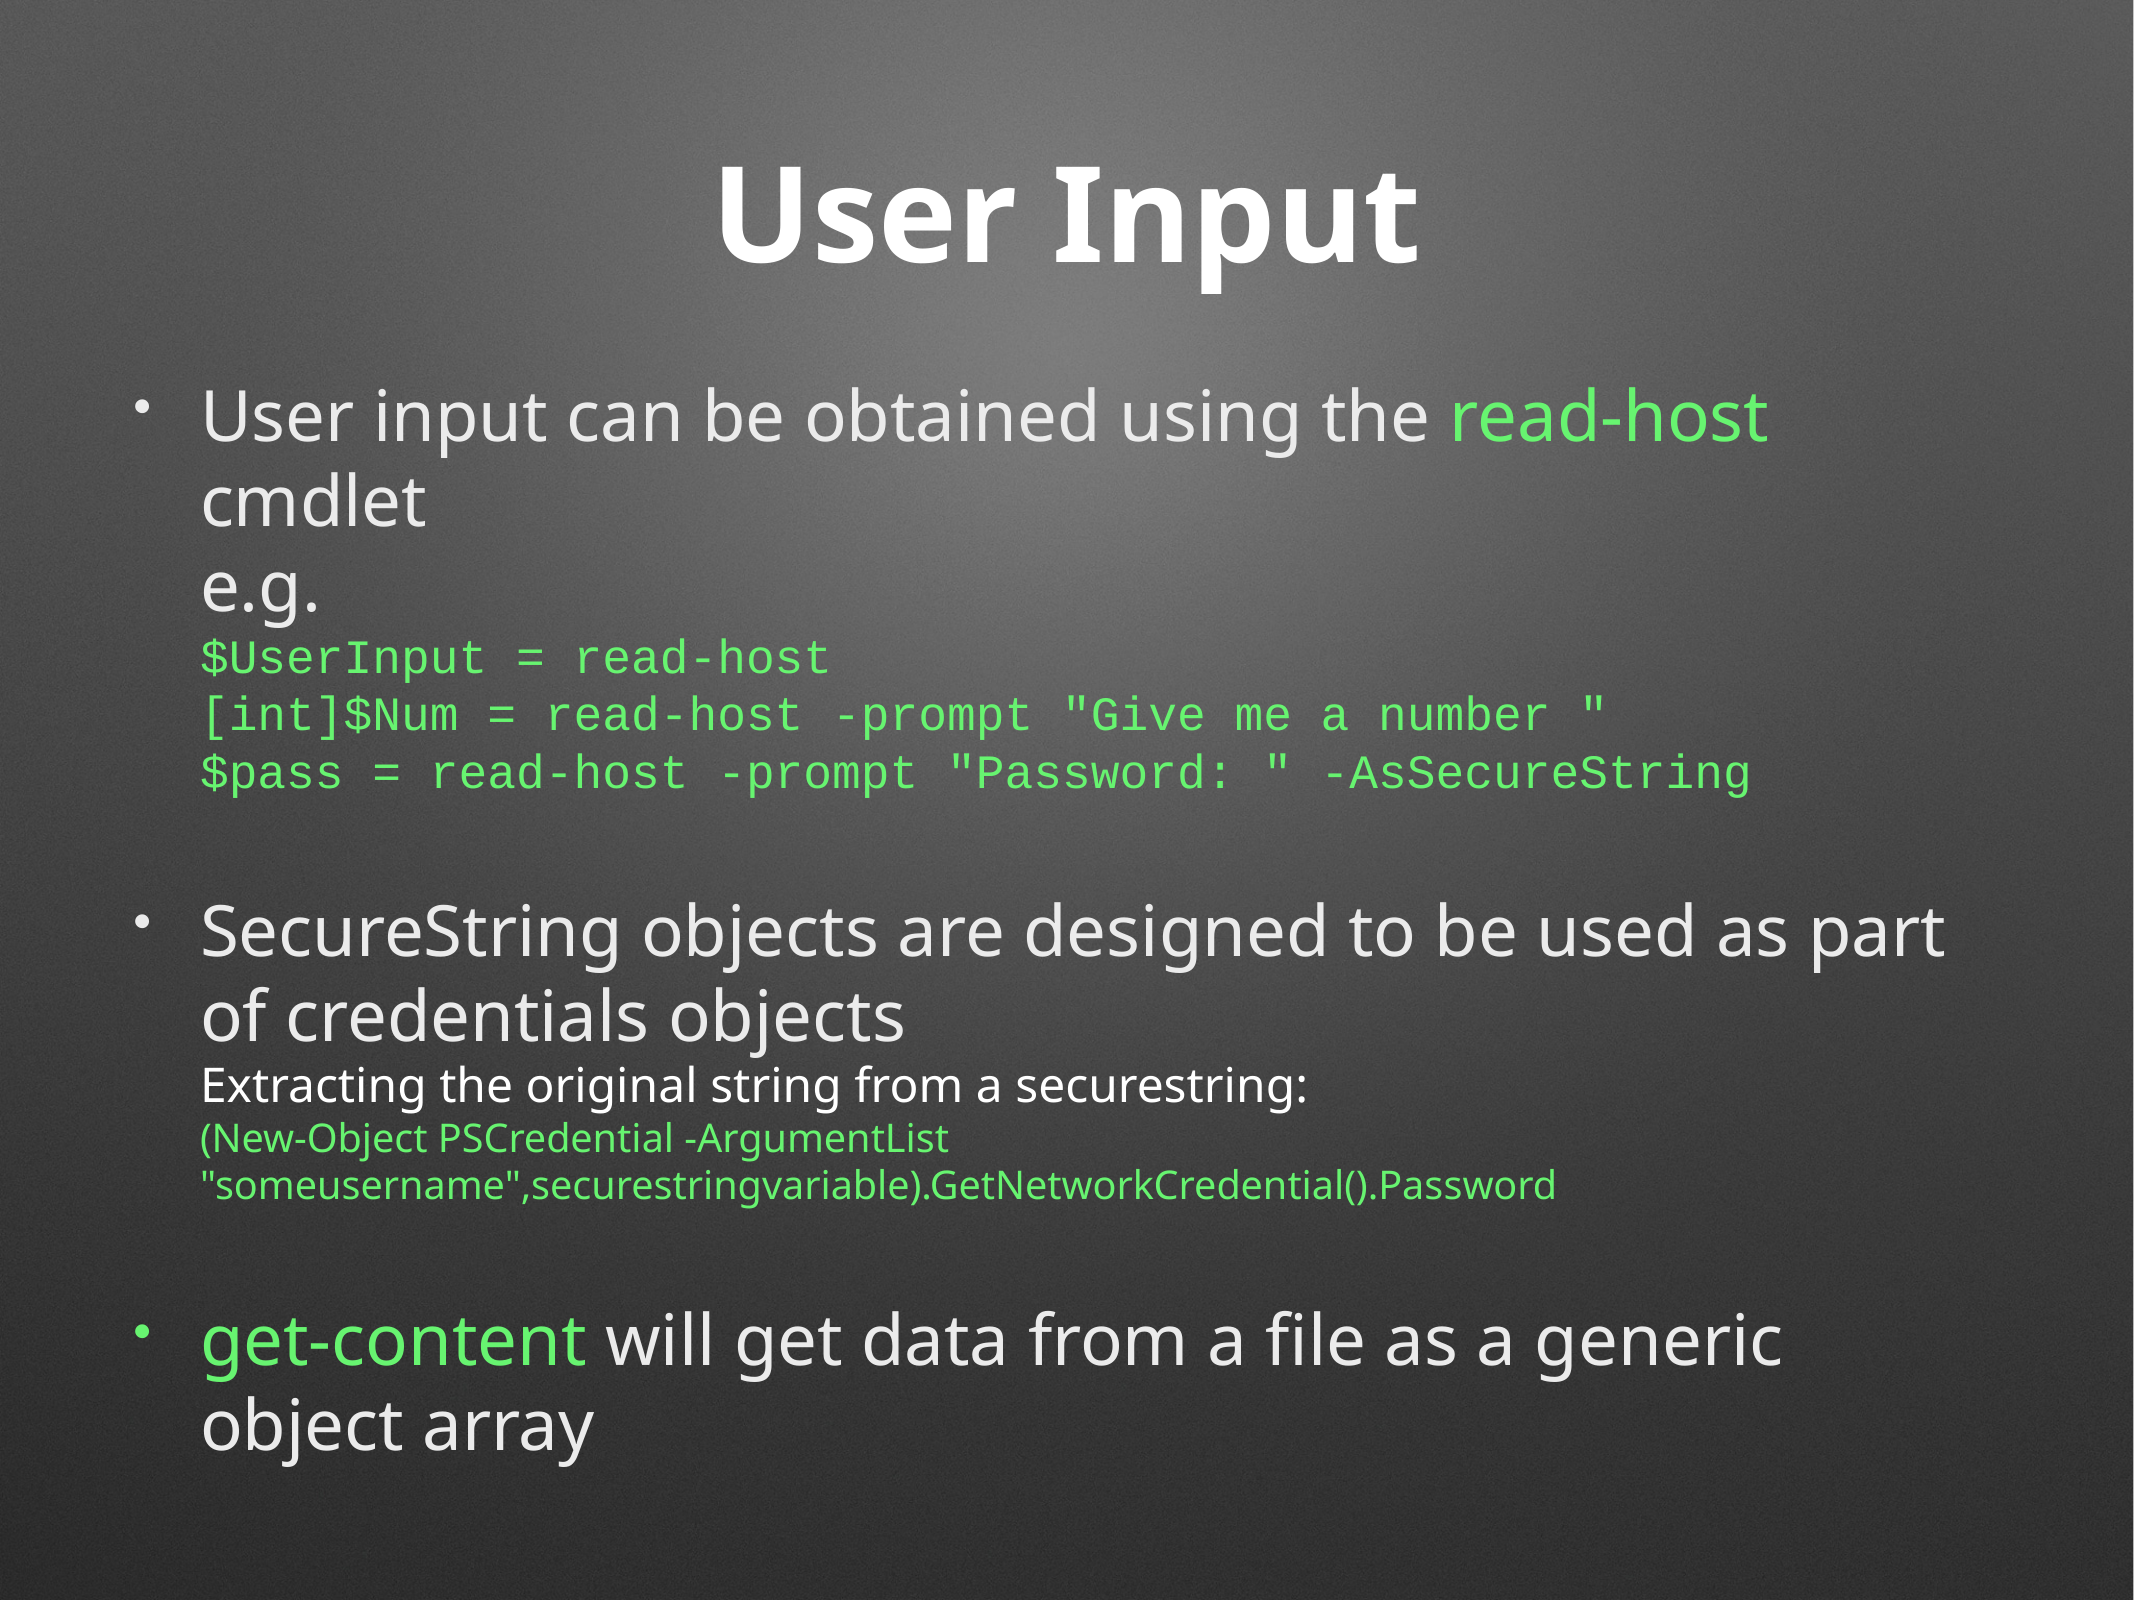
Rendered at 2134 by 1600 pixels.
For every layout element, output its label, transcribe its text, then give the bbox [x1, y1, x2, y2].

picture [0, 0, 2134, 1600]
list User input can be obtained using the read-host cmdlet e.g. $UserInput = read-host [int]$Num = read-host -prompt "Give me a number " $pass = read-host -prompt "Password: " -AsSecureString SecureString objects are designed to be used as part of credentials objects Extracting the original string from a securestring: (New-Object PSCredential -ArgumentList "someusername",securestringvariable).GetNetworkCredential().Password get-content will get data from a file as a generic object array [124, 395, 2009, 1441]
title User Input [124, 32, 2009, 386]
